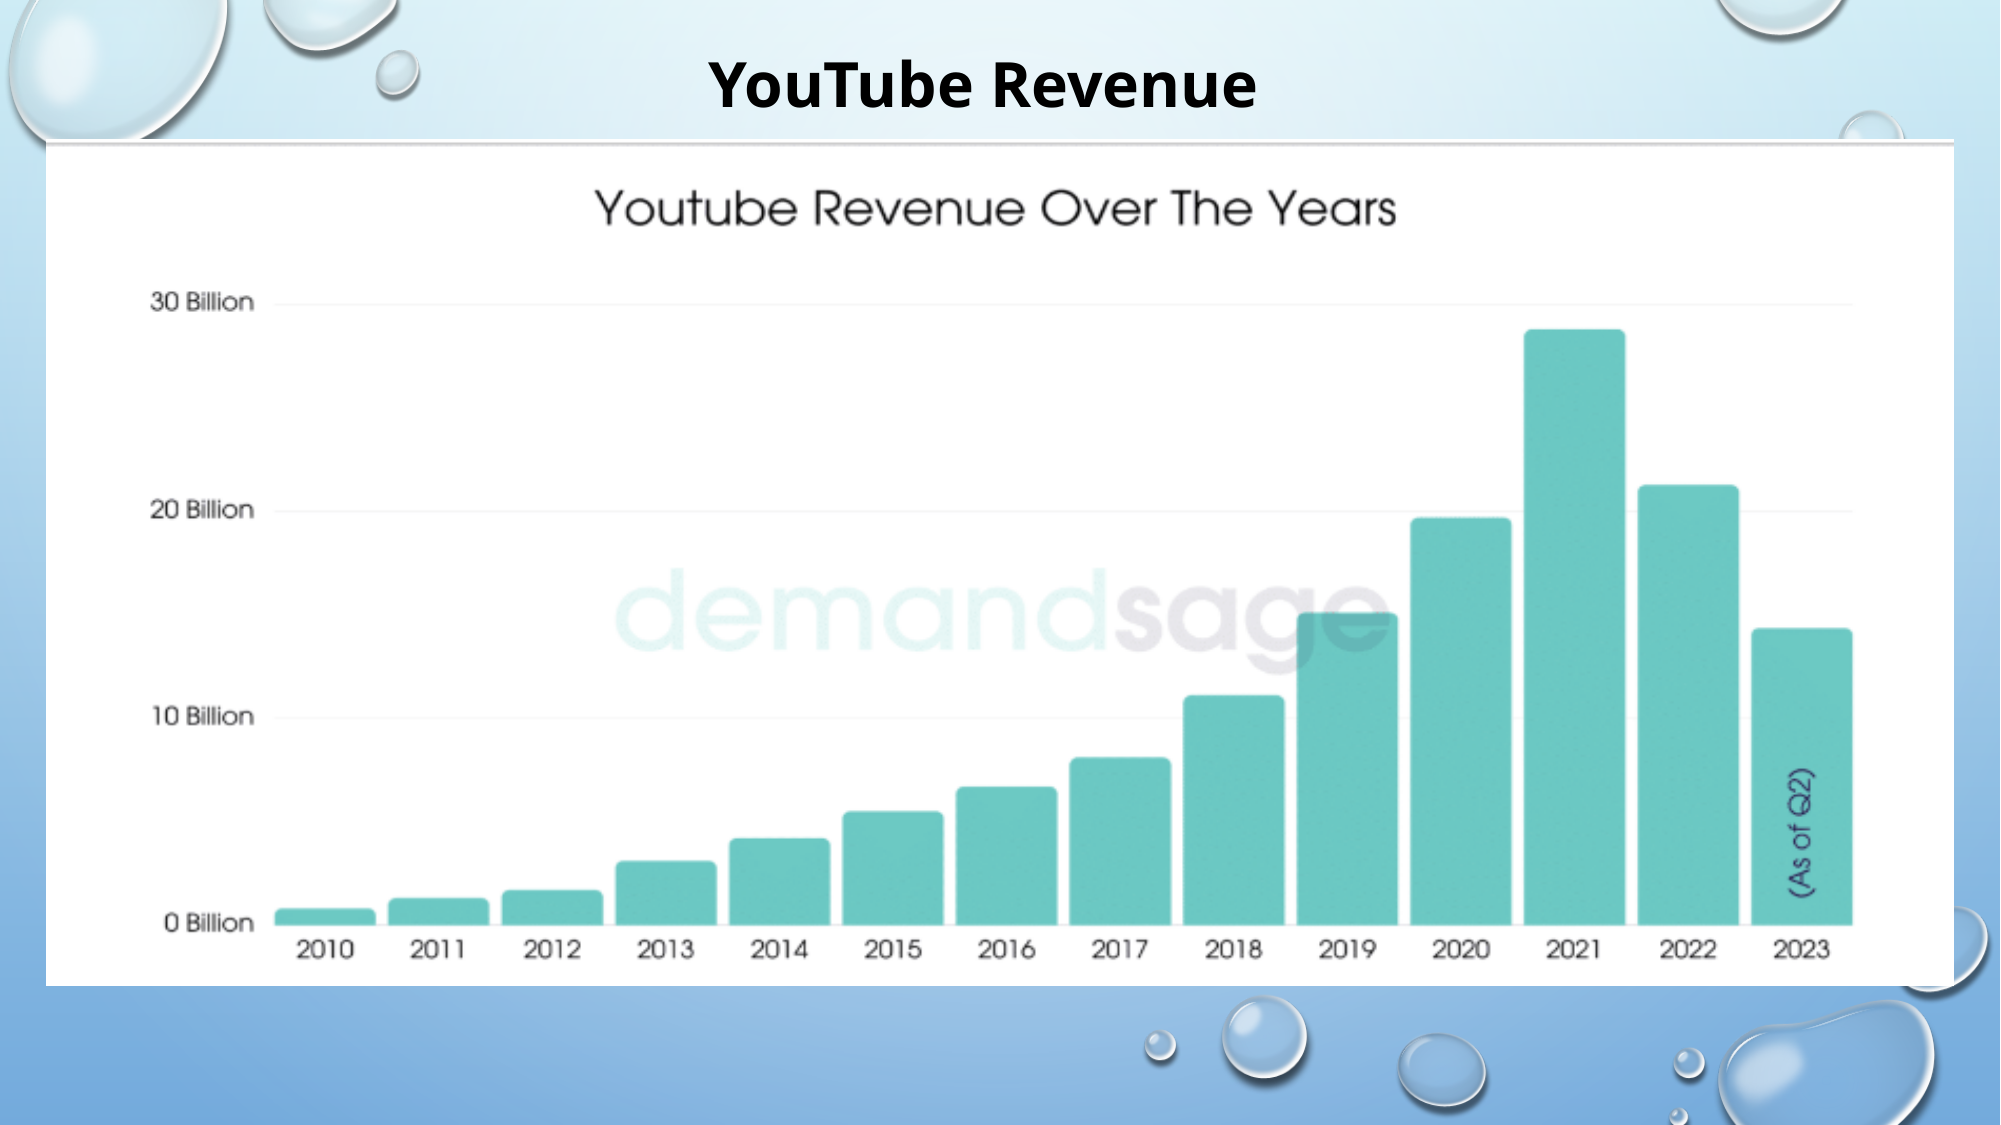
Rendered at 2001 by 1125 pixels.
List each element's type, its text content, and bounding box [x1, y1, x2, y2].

picture [0, 0, 2000, 1125]
text_box YouTube Revenue [467, 38, 1500, 128]
